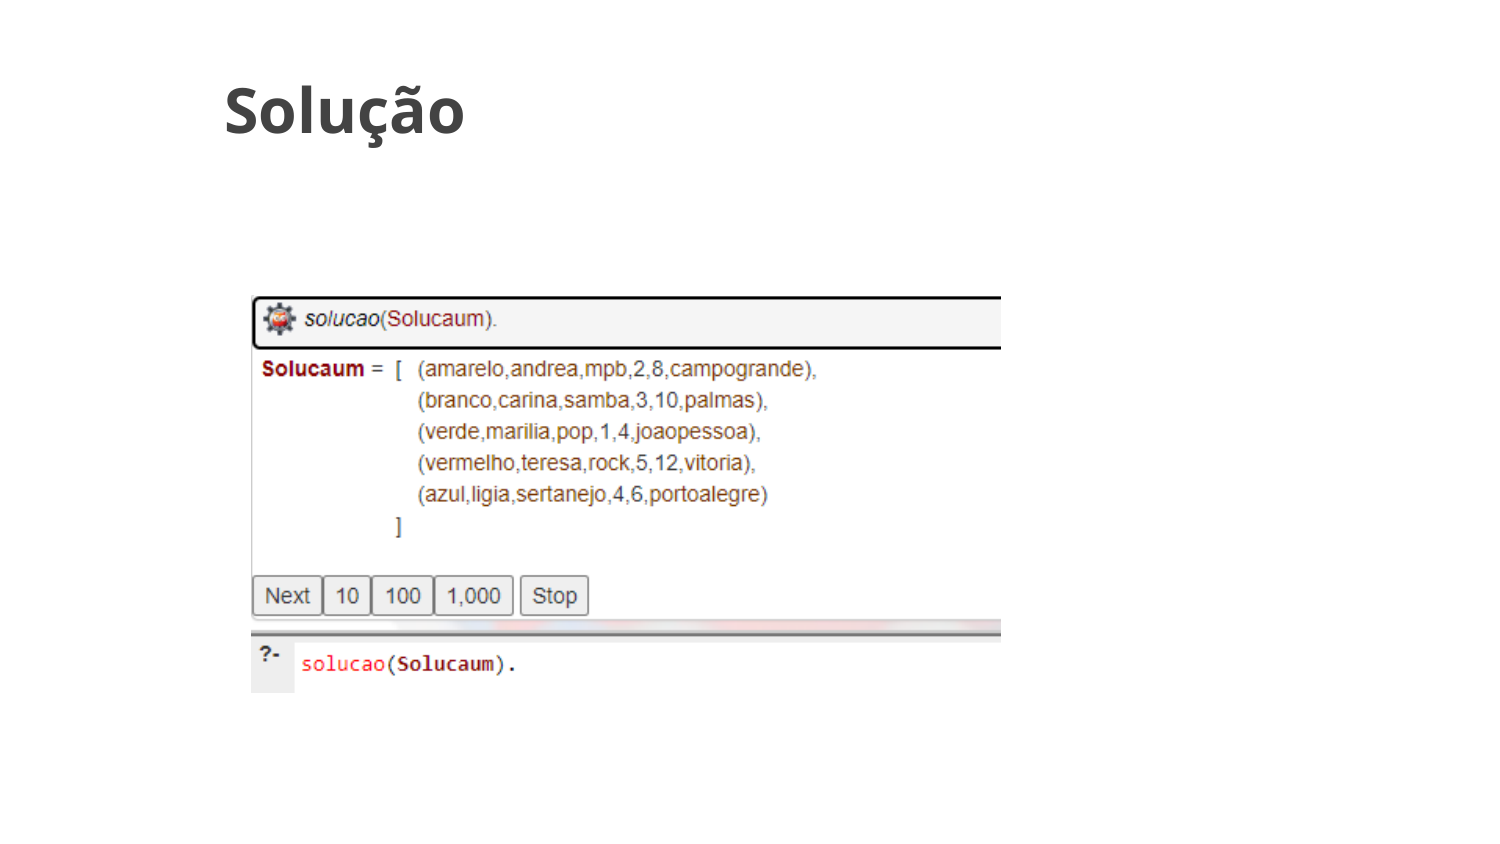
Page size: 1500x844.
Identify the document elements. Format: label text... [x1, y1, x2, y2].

title Solução [209, 56, 1291, 388]
picture [251, 295, 1001, 693]
